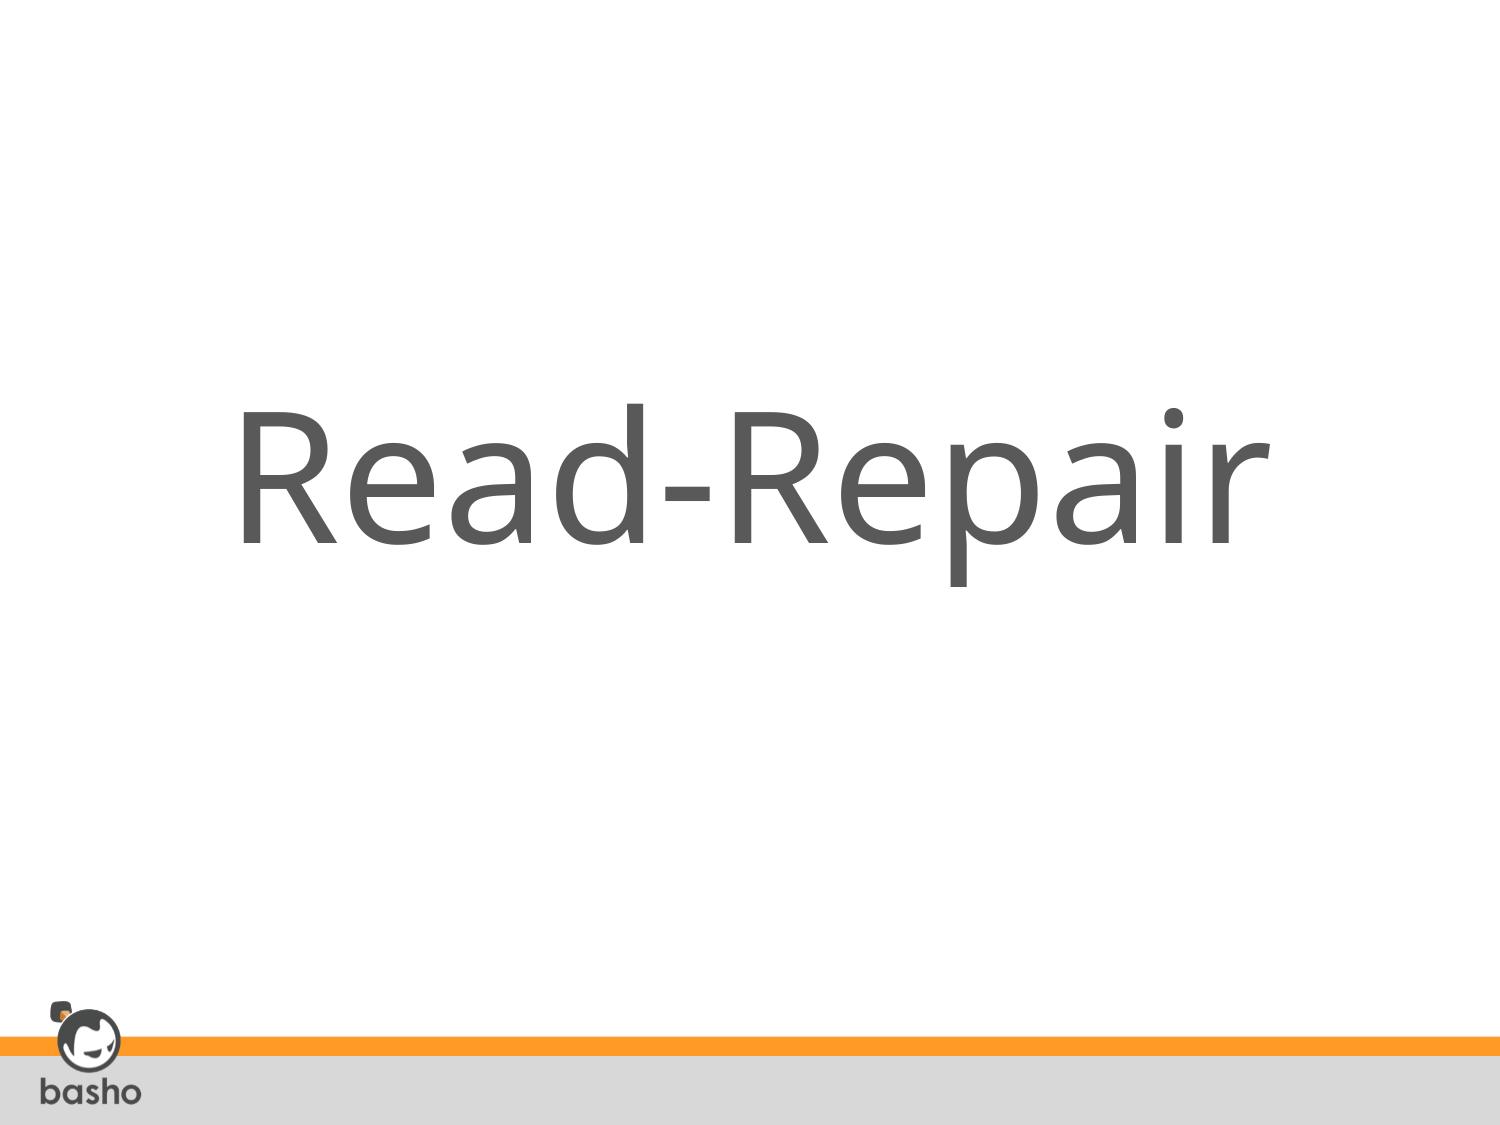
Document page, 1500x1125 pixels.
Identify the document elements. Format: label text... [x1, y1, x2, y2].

title Read-Repair [112, 302, 1388, 638]
picture [38, 1001, 144, 1115]
